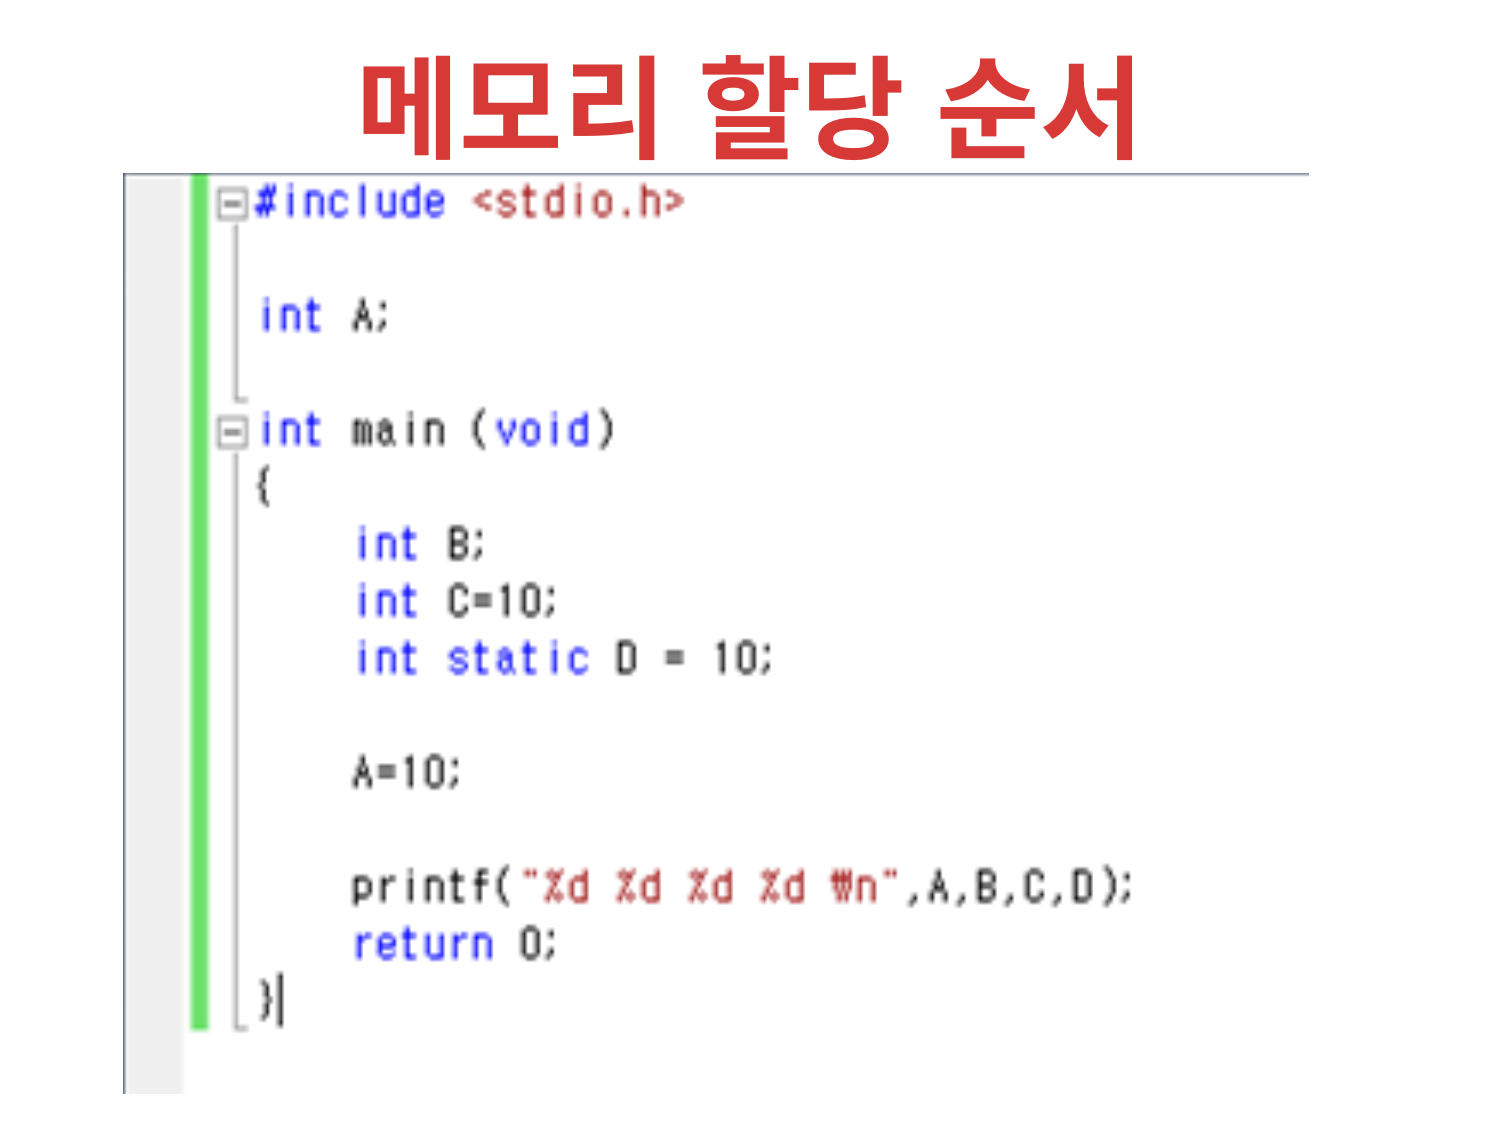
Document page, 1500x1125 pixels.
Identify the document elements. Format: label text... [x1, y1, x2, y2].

picture [123, 172, 1309, 1095]
text_box 메모리 할당 순서 [341, 30, 1159, 171]
